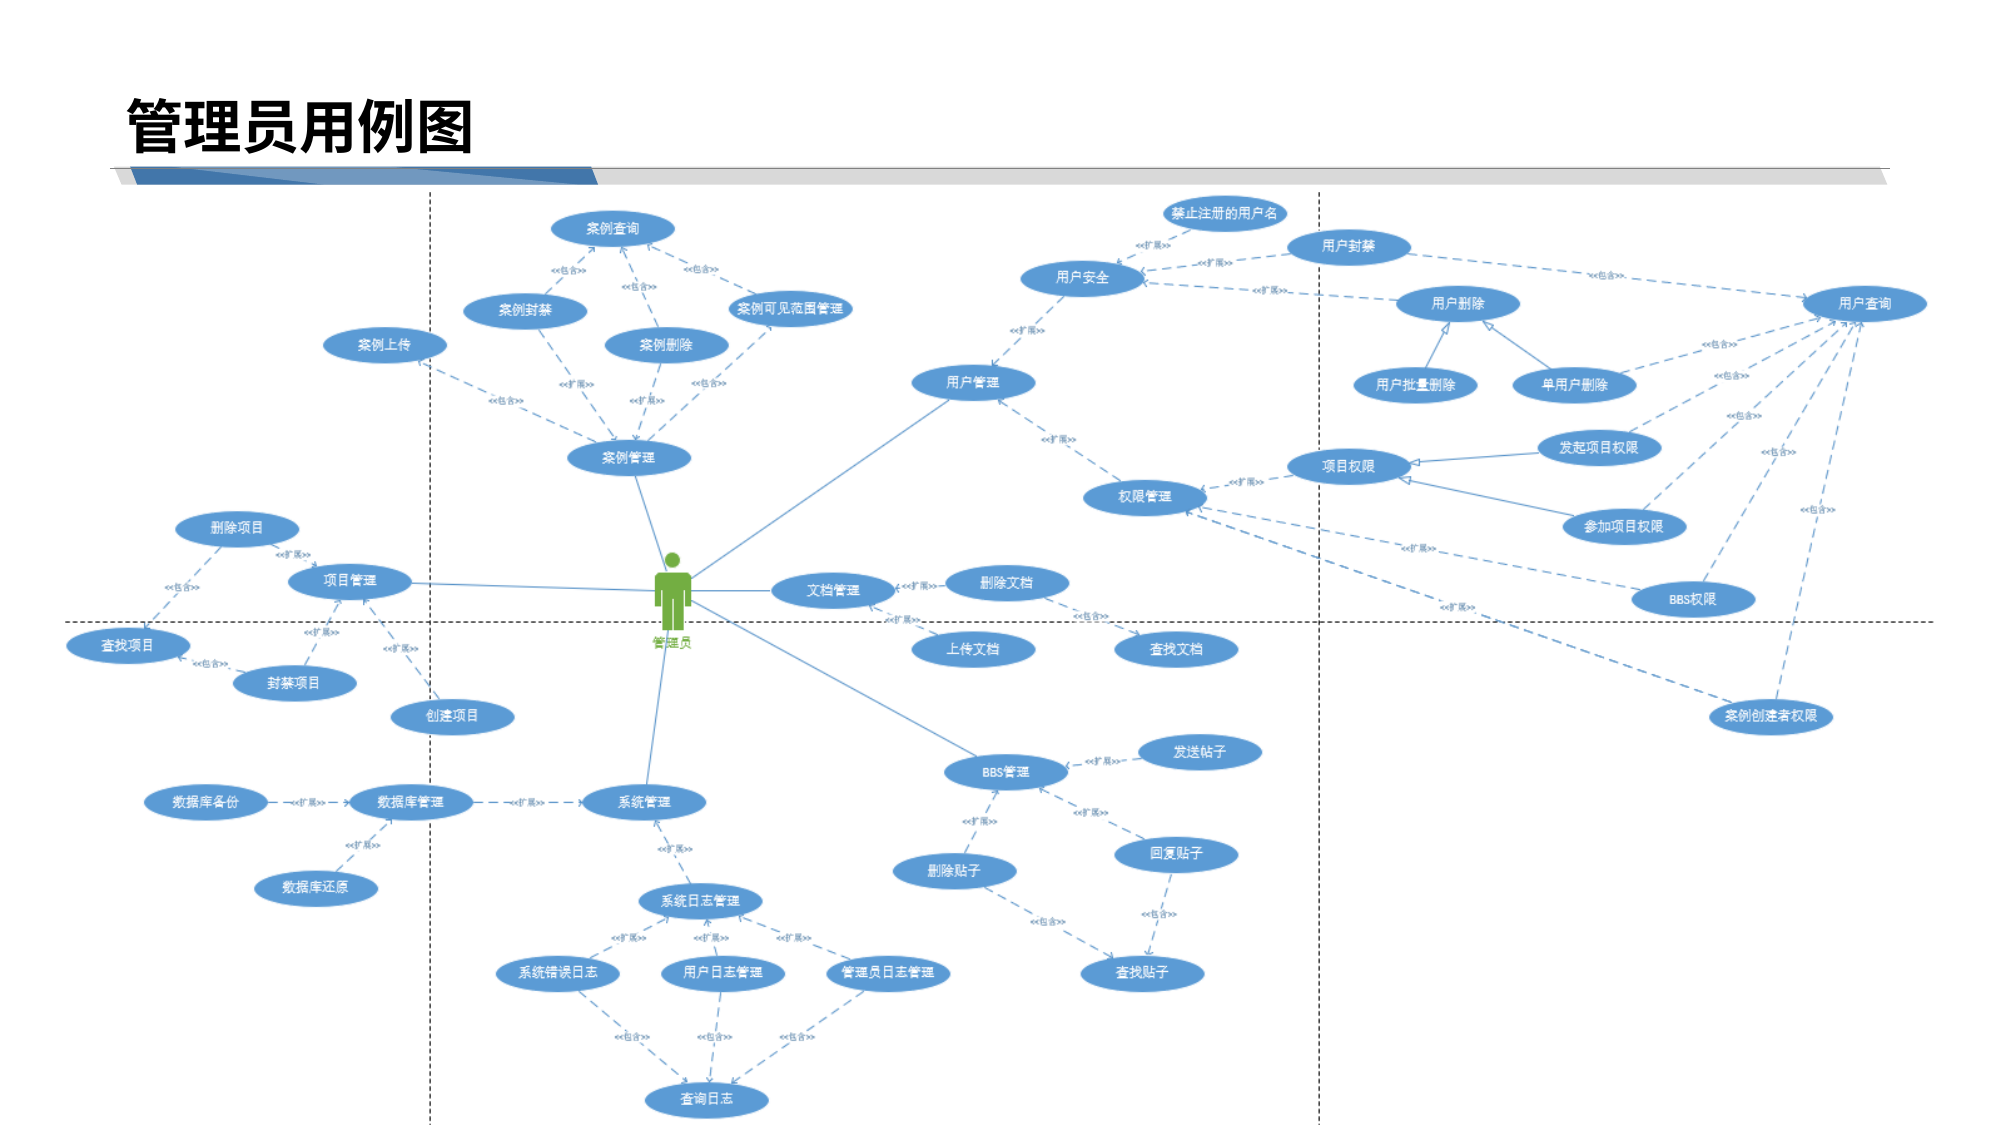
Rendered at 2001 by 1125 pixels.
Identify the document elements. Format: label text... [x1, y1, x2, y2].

title 管理员用例图 [109, 0, 1890, 169]
picture [64, 192, 1936, 1125]
